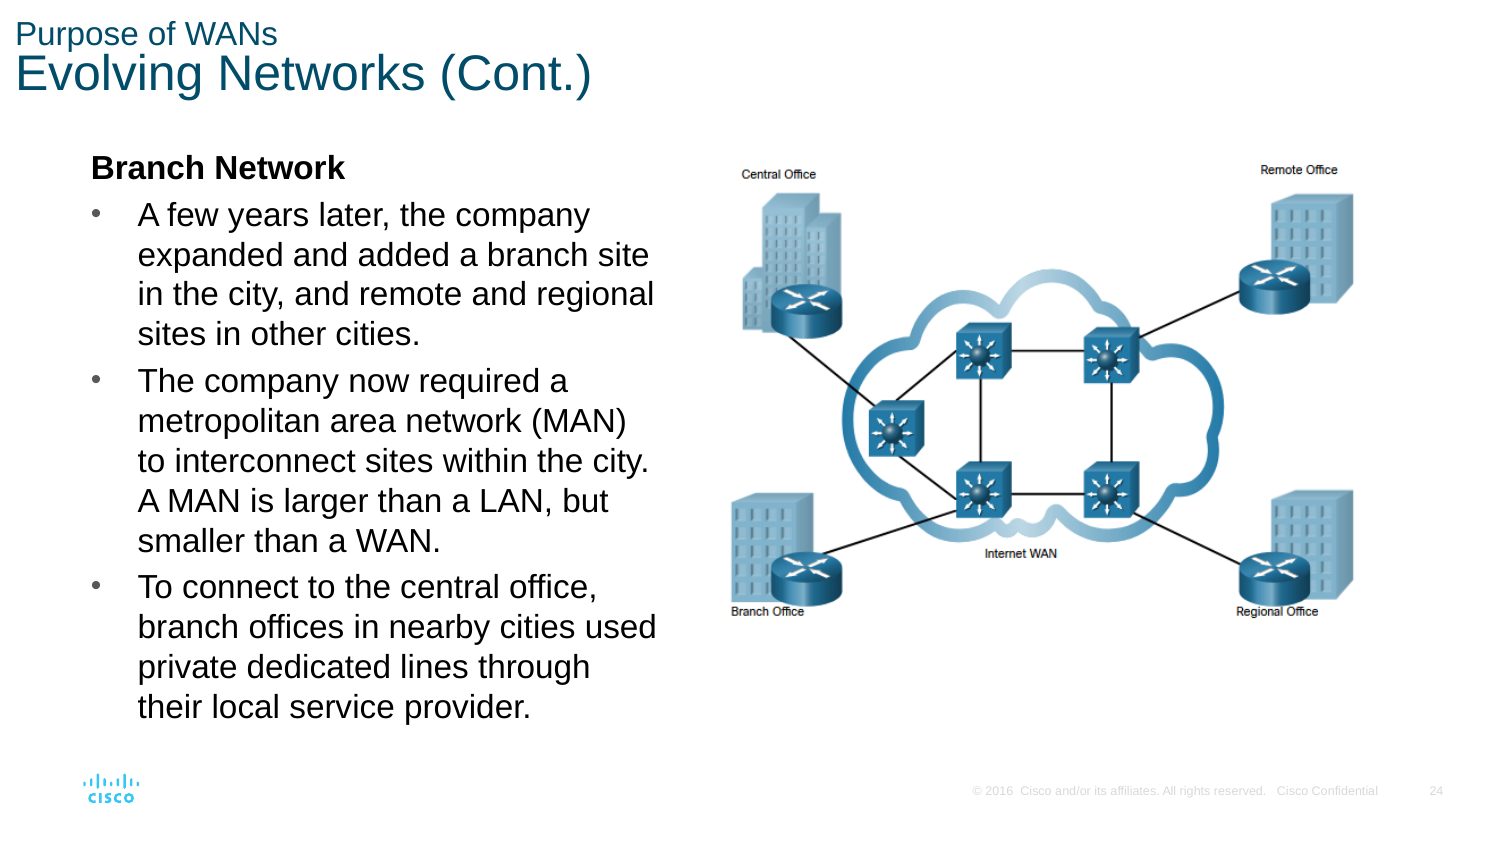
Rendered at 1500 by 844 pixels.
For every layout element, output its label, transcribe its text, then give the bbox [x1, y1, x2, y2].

title Purpose of WANs Evolving Networks (Cont.) [0, 0, 1369, 121]
picture [717, 156, 1370, 634]
list Branch Network A few years later, the company expanded and added a branch site in the city, and remote and regional sites in other cities. The company now required a metropolitan area network (MAN) to interconnect sites within the city. A MAN is larger than a LAN, but smaller than a WAN. To connect to the central office, branch offices in nearby cities used private dedicated lines through their local service provider. [75, 138, 674, 764]
